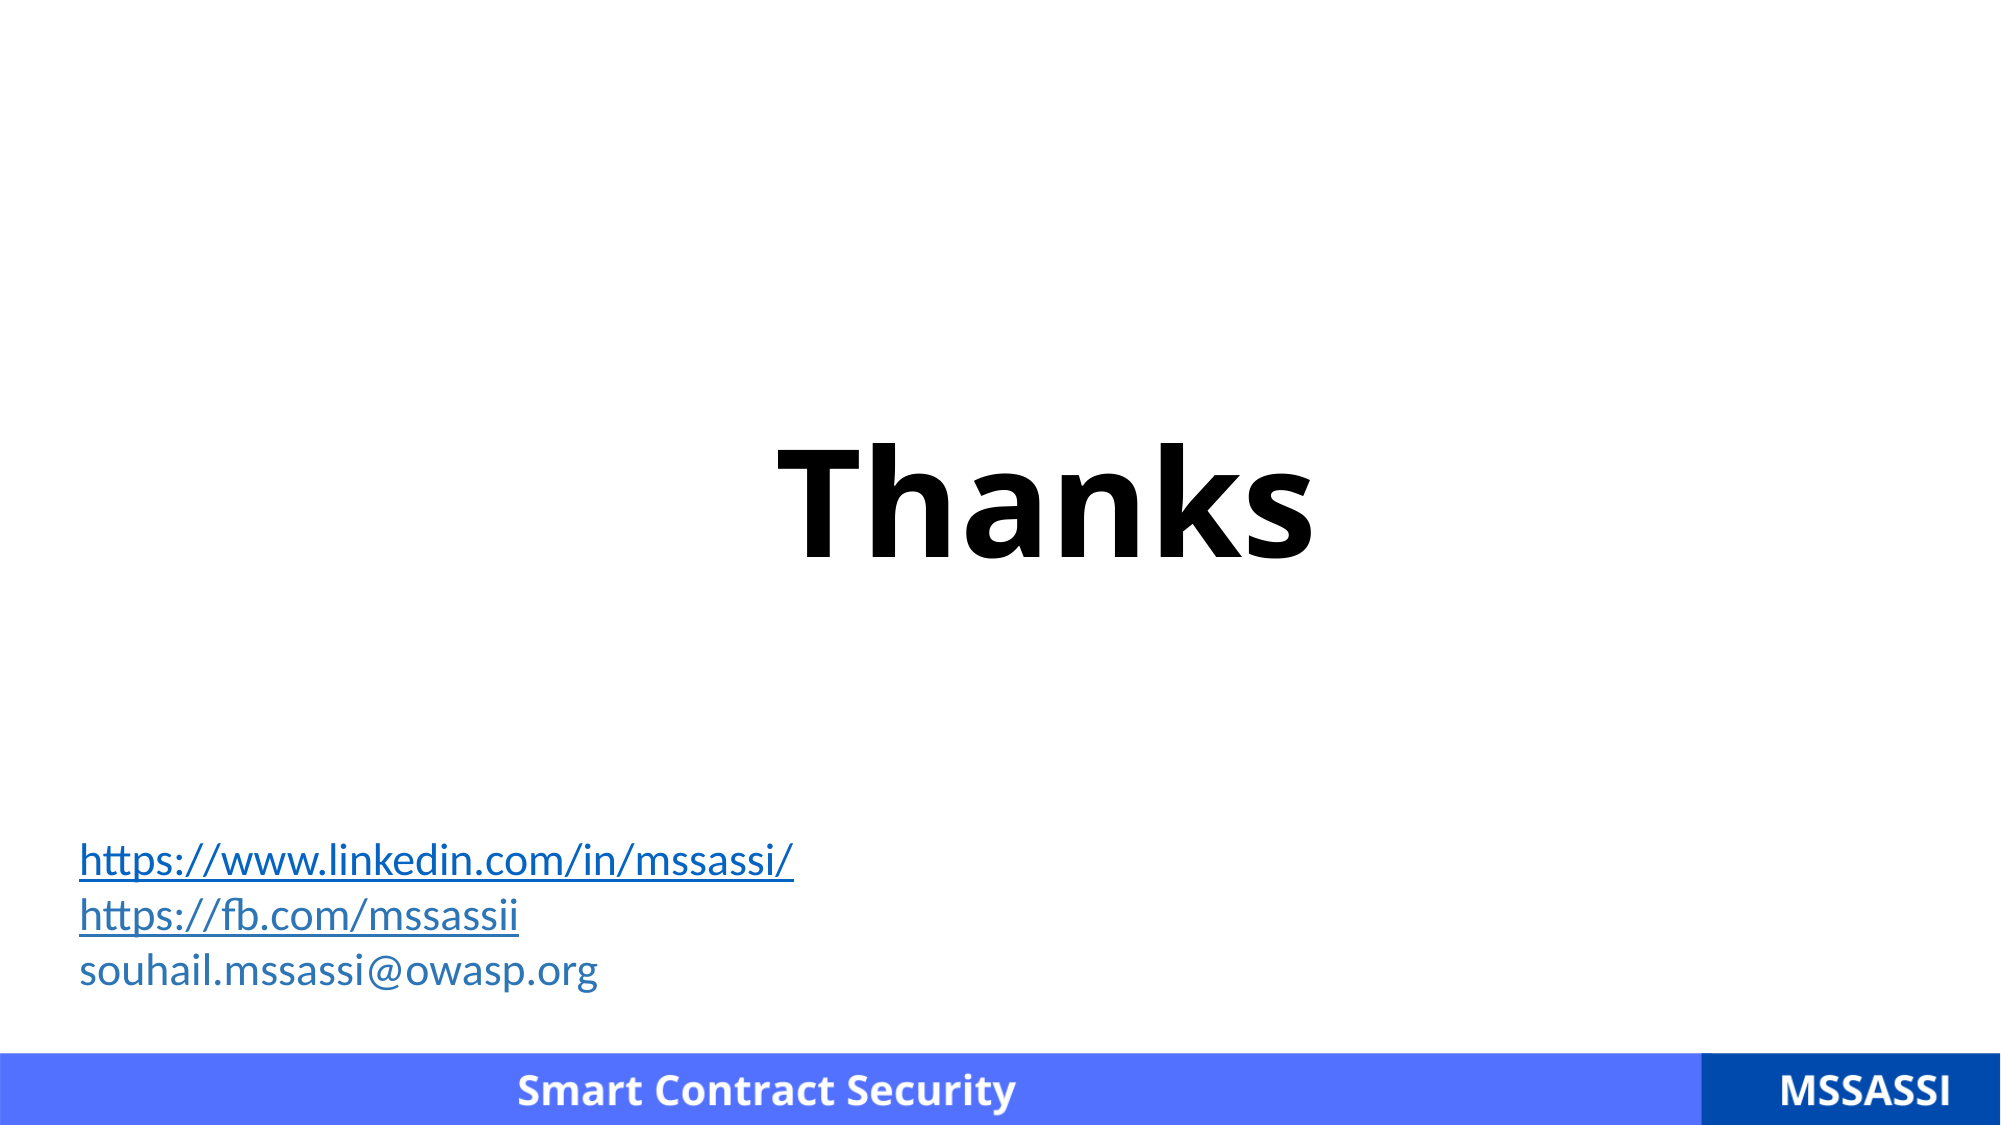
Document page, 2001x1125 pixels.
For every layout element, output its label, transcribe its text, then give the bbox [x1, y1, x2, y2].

text_box Thanks [760, 399, 1416, 595]
picture [0, 0, 2001, 1125]
text_box https://www.linkedin.com/in/mssassi/ https://fb.com/mssassii souhail.mssassi@owasp.org [74, 825, 840, 1000]
